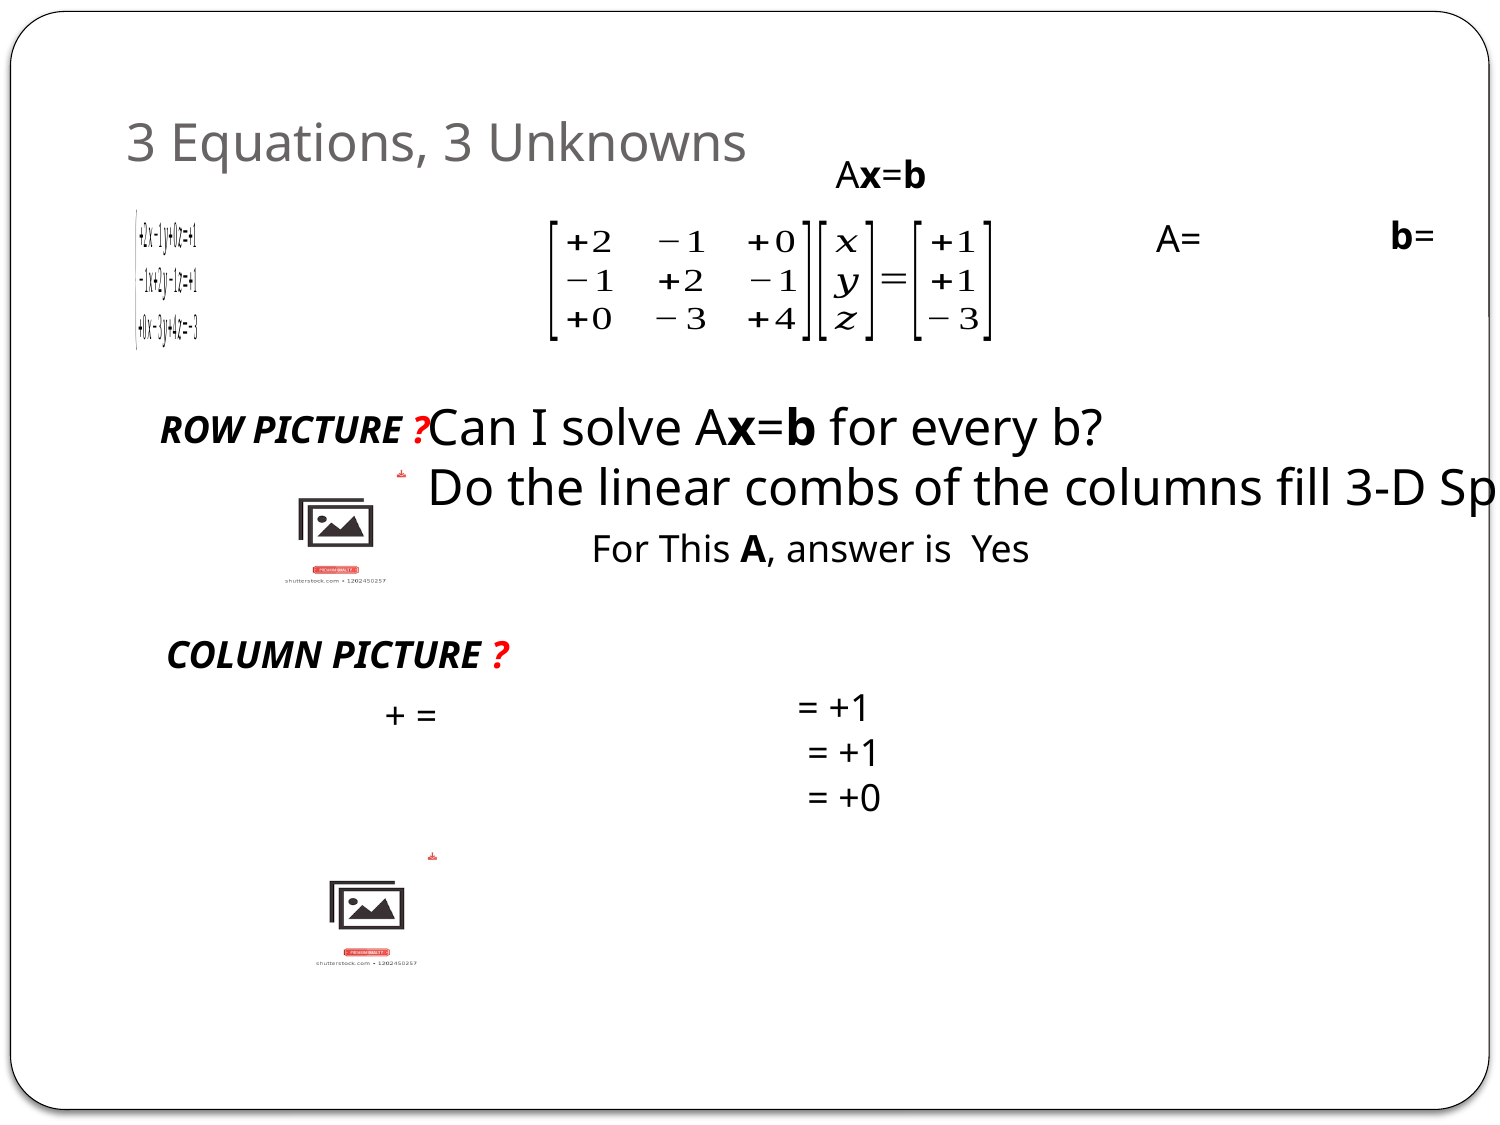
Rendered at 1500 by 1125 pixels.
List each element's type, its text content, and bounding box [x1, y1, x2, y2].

text_box COLUMN PICTURE ? [151, 624, 523, 684]
text_box Ax=b [820, 143, 942, 204]
text_box 3 Equations, 3 Unknowns [112, 101, 772, 221]
text_box For This A, answer is Yes [576, 517, 1045, 577]
text_box Can I solve Ax=b for every b? Do the linear combs of the columns fill 3-D Space? [413, 387, 1500, 523]
picture [263, 468, 408, 585]
text_box ROW PICTURE ? [145, 398, 413, 459]
picture [294, 851, 439, 968]
